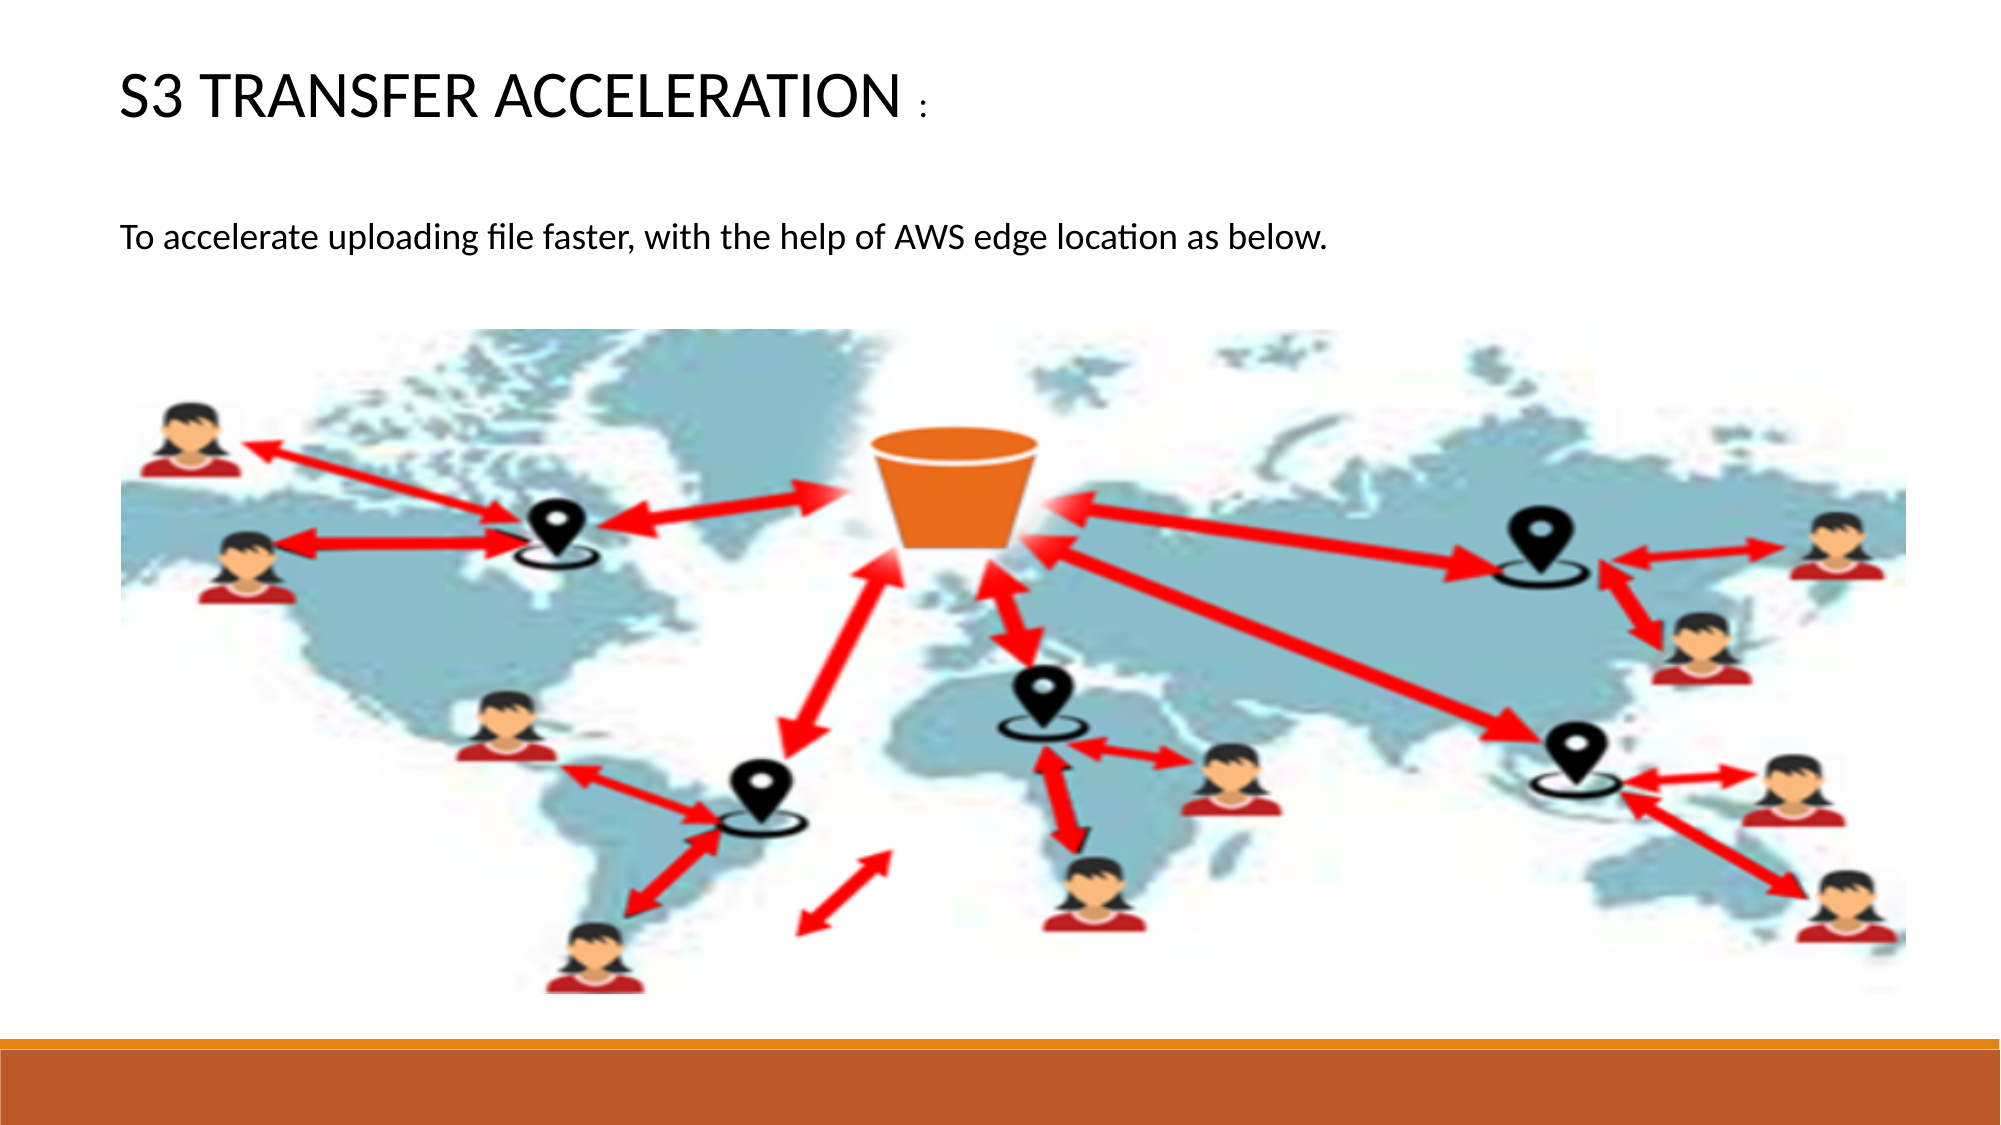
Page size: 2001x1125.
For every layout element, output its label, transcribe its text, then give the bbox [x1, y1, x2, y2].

text_box S3 TRANSFER ACCELERATION : [105, 43, 1014, 139]
text_box To accelerate uploading file faster, with the help of AWS edge location as below. [104, 204, 2000, 265]
picture [121, 329, 1906, 995]
